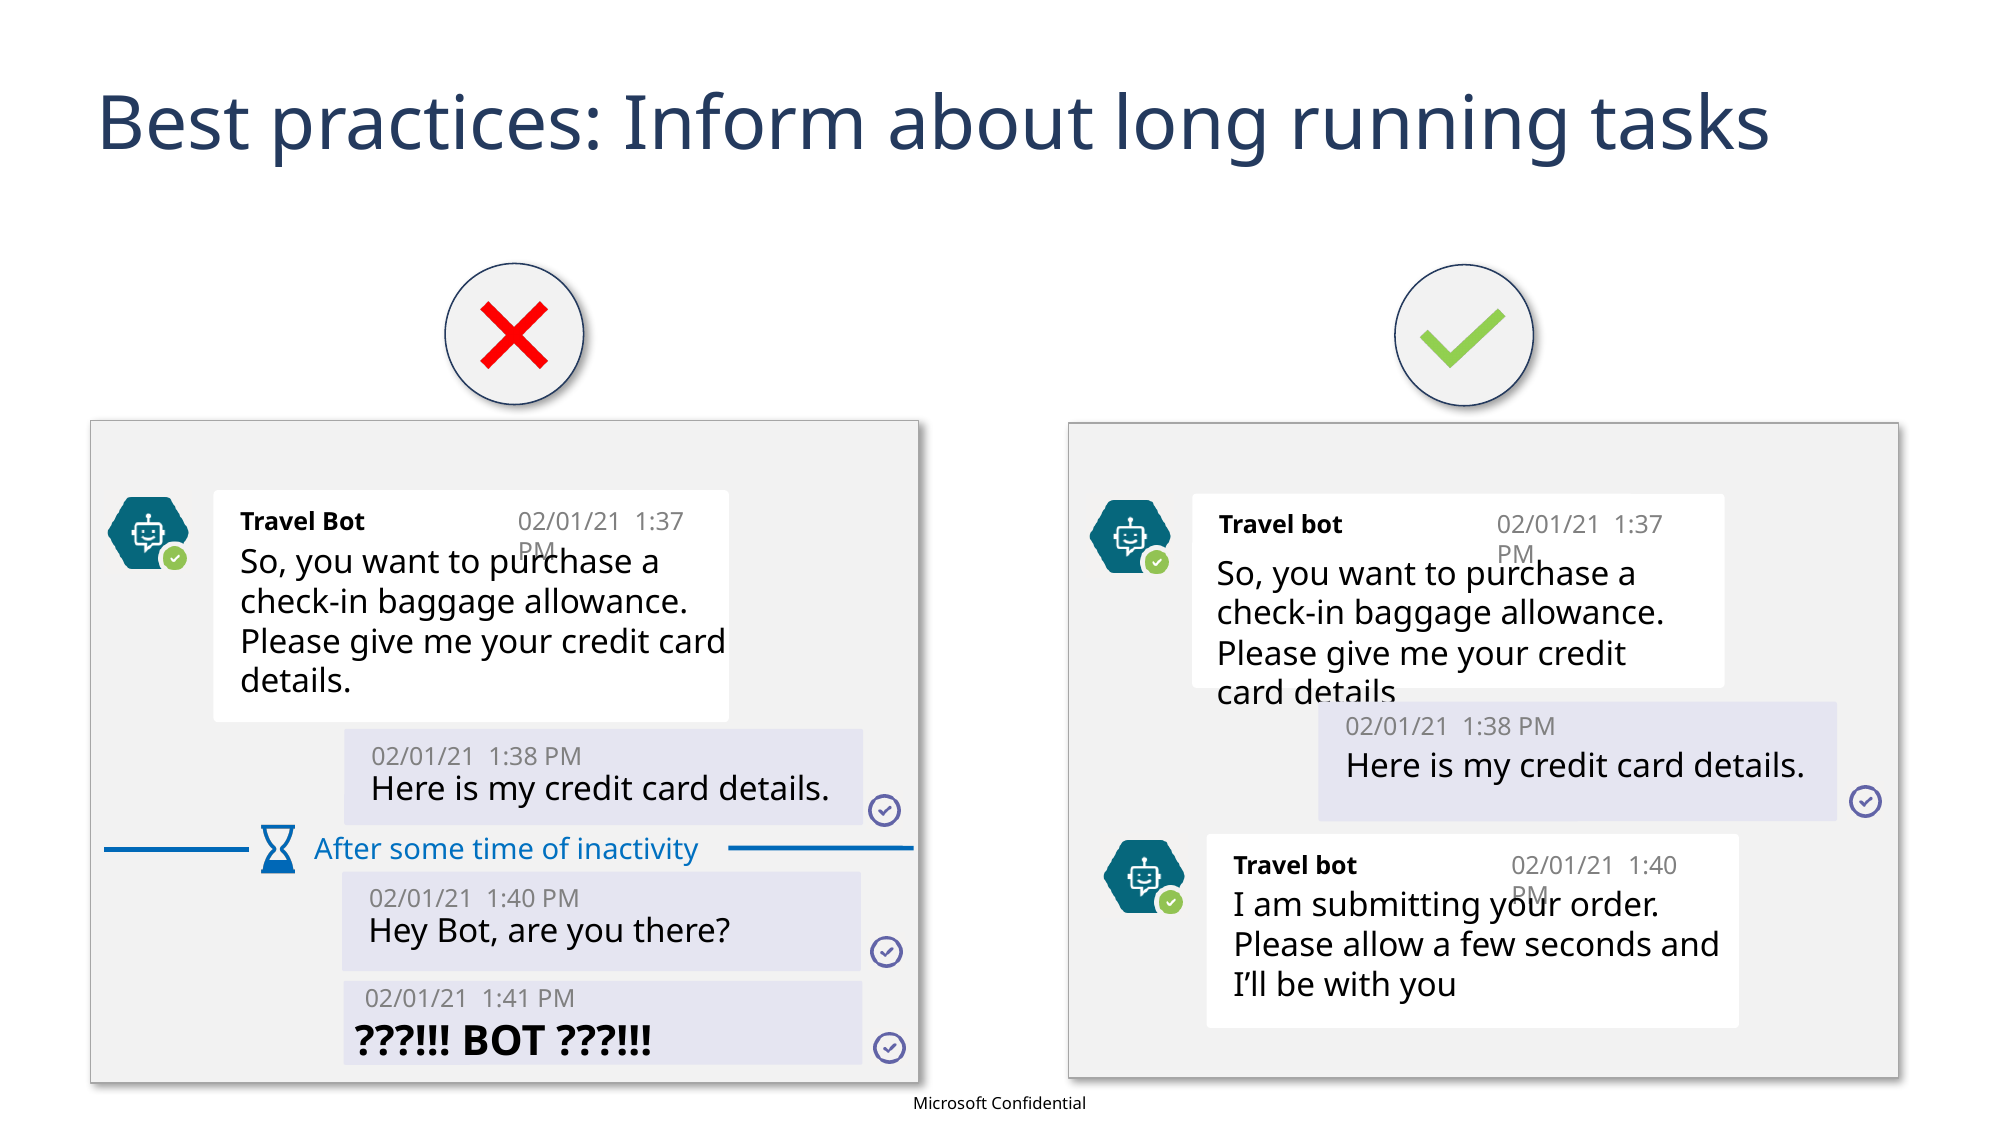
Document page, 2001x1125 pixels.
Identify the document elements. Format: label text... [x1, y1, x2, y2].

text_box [1394, 264, 1534, 406]
text_box [90, 420, 919, 1084]
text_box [1100, 833, 1745, 1029]
text_box [1068, 422, 1899, 1079]
picture [248, 820, 307, 879]
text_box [343, 980, 908, 1116]
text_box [344, 728, 864, 826]
picture [866, 790, 904, 829]
footer Microsoft Confidential [908, 1092, 1338, 1113]
picture [868, 931, 905, 971]
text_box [1318, 701, 1838, 822]
text_box After some time of inactivity [314, 830, 729, 866]
title Best practices: Inform about long running tasks [96, 75, 1904, 257]
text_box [341, 871, 862, 972]
picture [1847, 781, 1884, 820]
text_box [104, 489, 730, 723]
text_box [1085, 493, 1725, 689]
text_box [444, 263, 584, 405]
